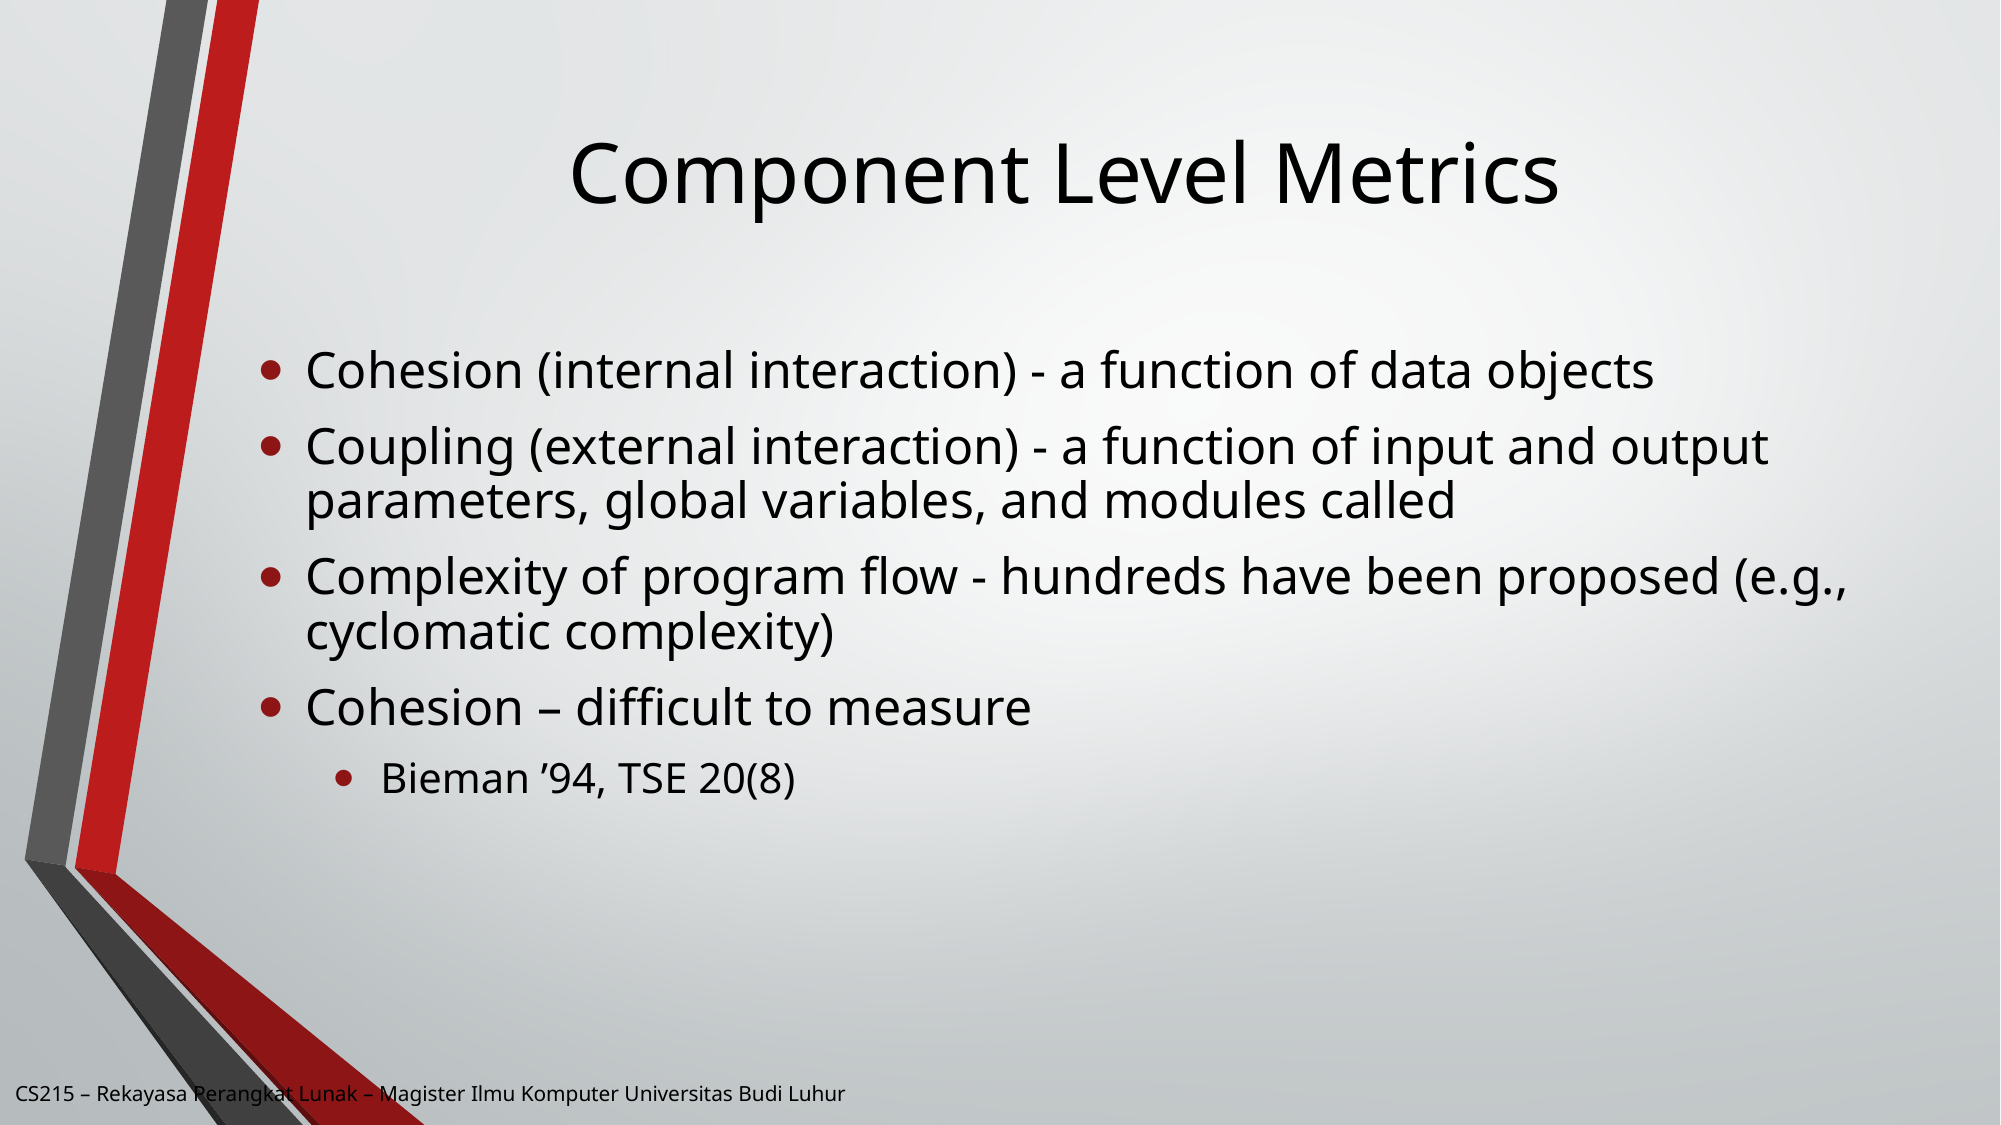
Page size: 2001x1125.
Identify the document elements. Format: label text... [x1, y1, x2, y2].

list Cohesion (internal interaction) - a function of data objects Coupling (external interaction) - a function of input and output parameters, global variables, and modules called Complexity of program flow - hundreds have been proposed (e.g., cyclomatic complexity) Cohesion – difficult to measure Bieman ’94, TSE 20(8) [243, 337, 1887, 1022]
title Component Level Metrics [243, 112, 1887, 337]
footer CS215 – Rekayasa Perangkat Lunak – Magister Ilmu Komputer Universitas Budi Luhur [0, 1064, 1163, 1125]
